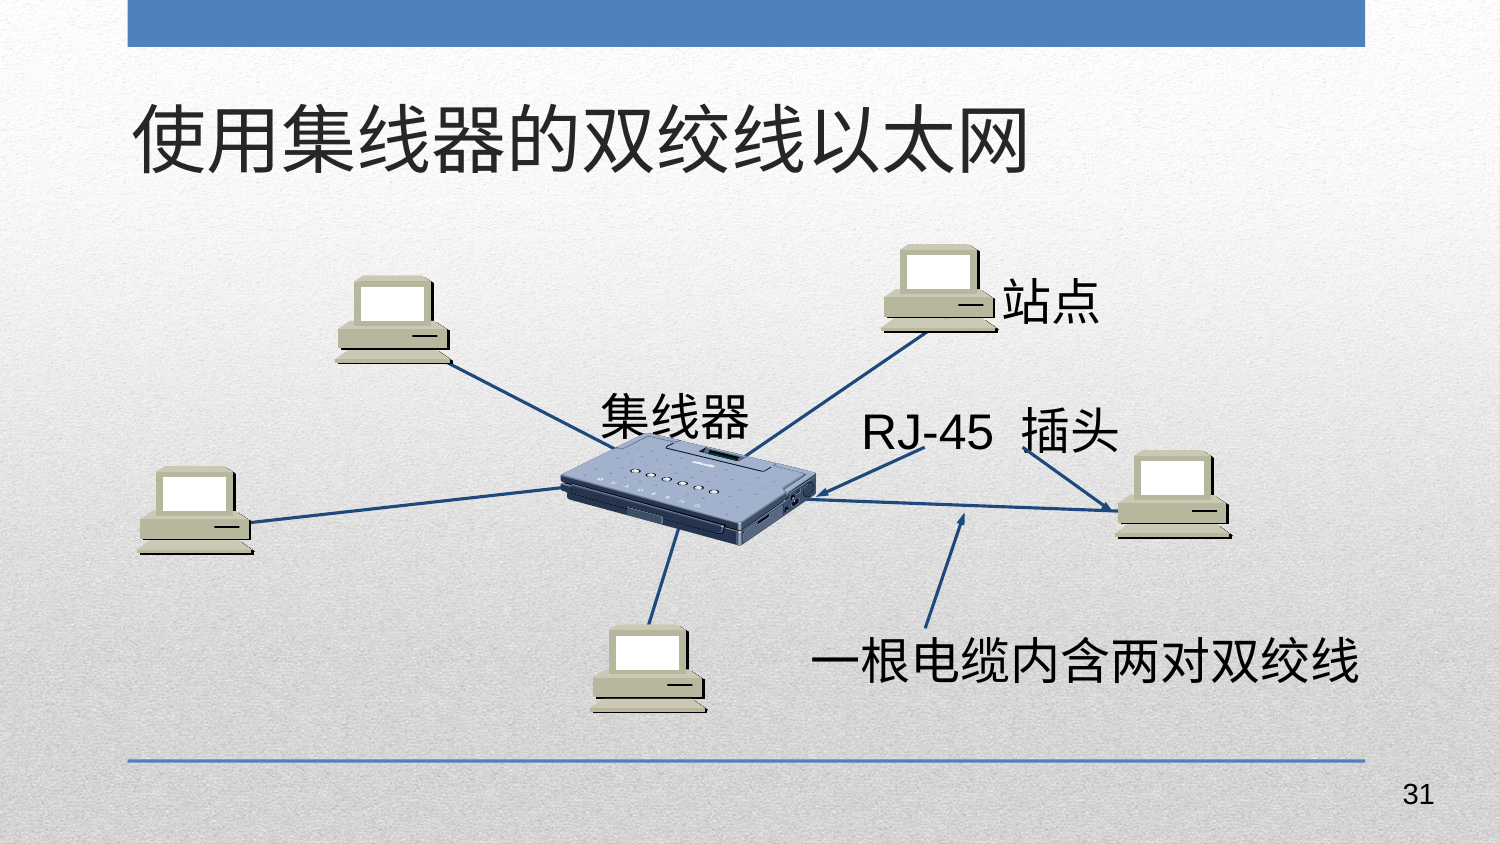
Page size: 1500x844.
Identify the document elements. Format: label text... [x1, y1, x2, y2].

picture [0, 0, 1500, 844]
text_box RJ-45 插头 [845, 392, 1136, 468]
text_box [1022, 447, 1107, 511]
title 使用集线器的双绞线以太网 [116, 49, 1370, 191]
text_box [821, 447, 925, 497]
text_box 站点 [1006, 262, 1117, 338]
text_box [925, 512, 965, 629]
text_box 31 [1074, 768, 1450, 827]
text_box 集线器 [585, 377, 766, 432]
text_box 一根电缆内含两对双绞线 [795, 622, 1376, 698]
